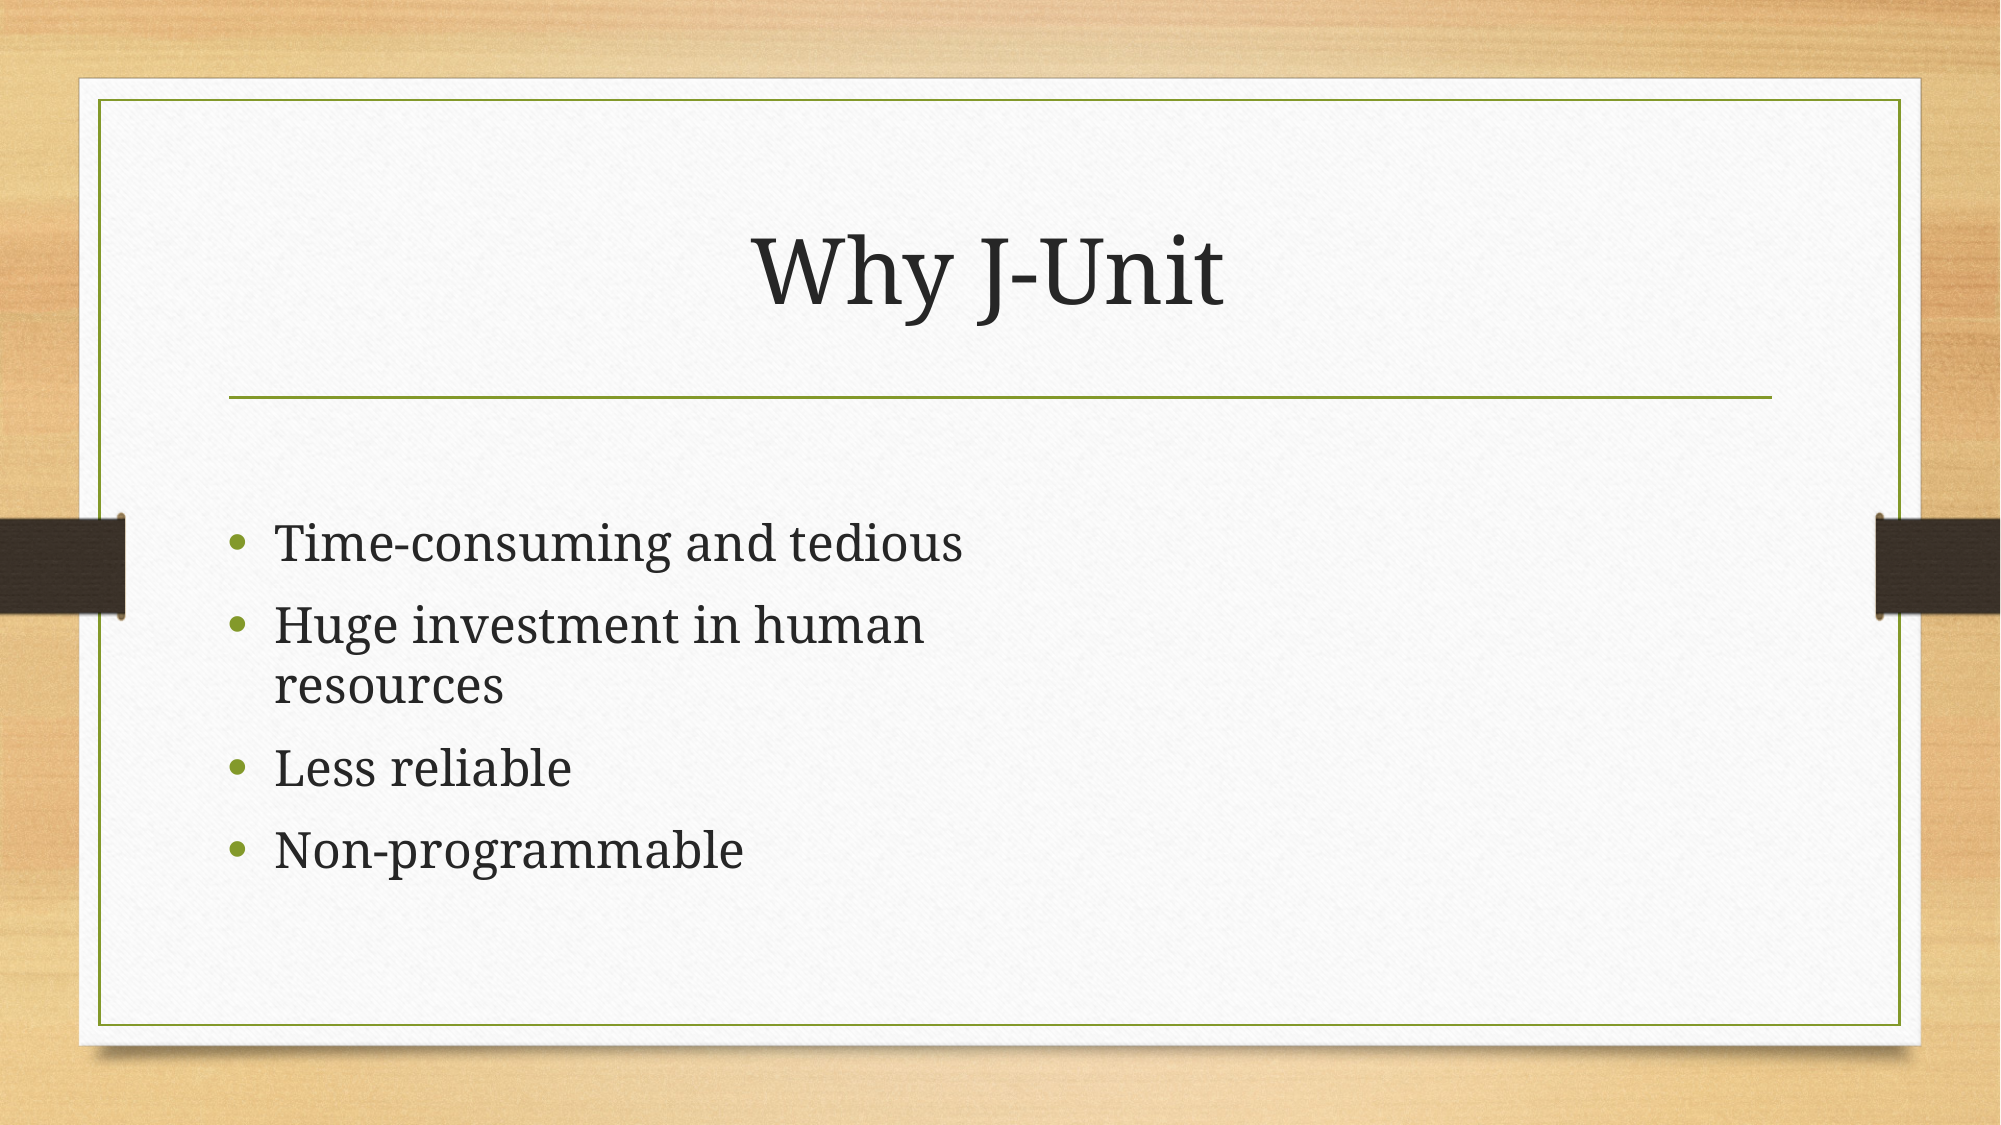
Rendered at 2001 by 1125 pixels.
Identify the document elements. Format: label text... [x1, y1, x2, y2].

list Time-consuming and tedious Huge investment in human resources Less reliable Non-programmable [212, 421, 1116, 964]
picture [0, 0, 2001, 1125]
title Why J-Unit [212, 161, 1788, 375]
